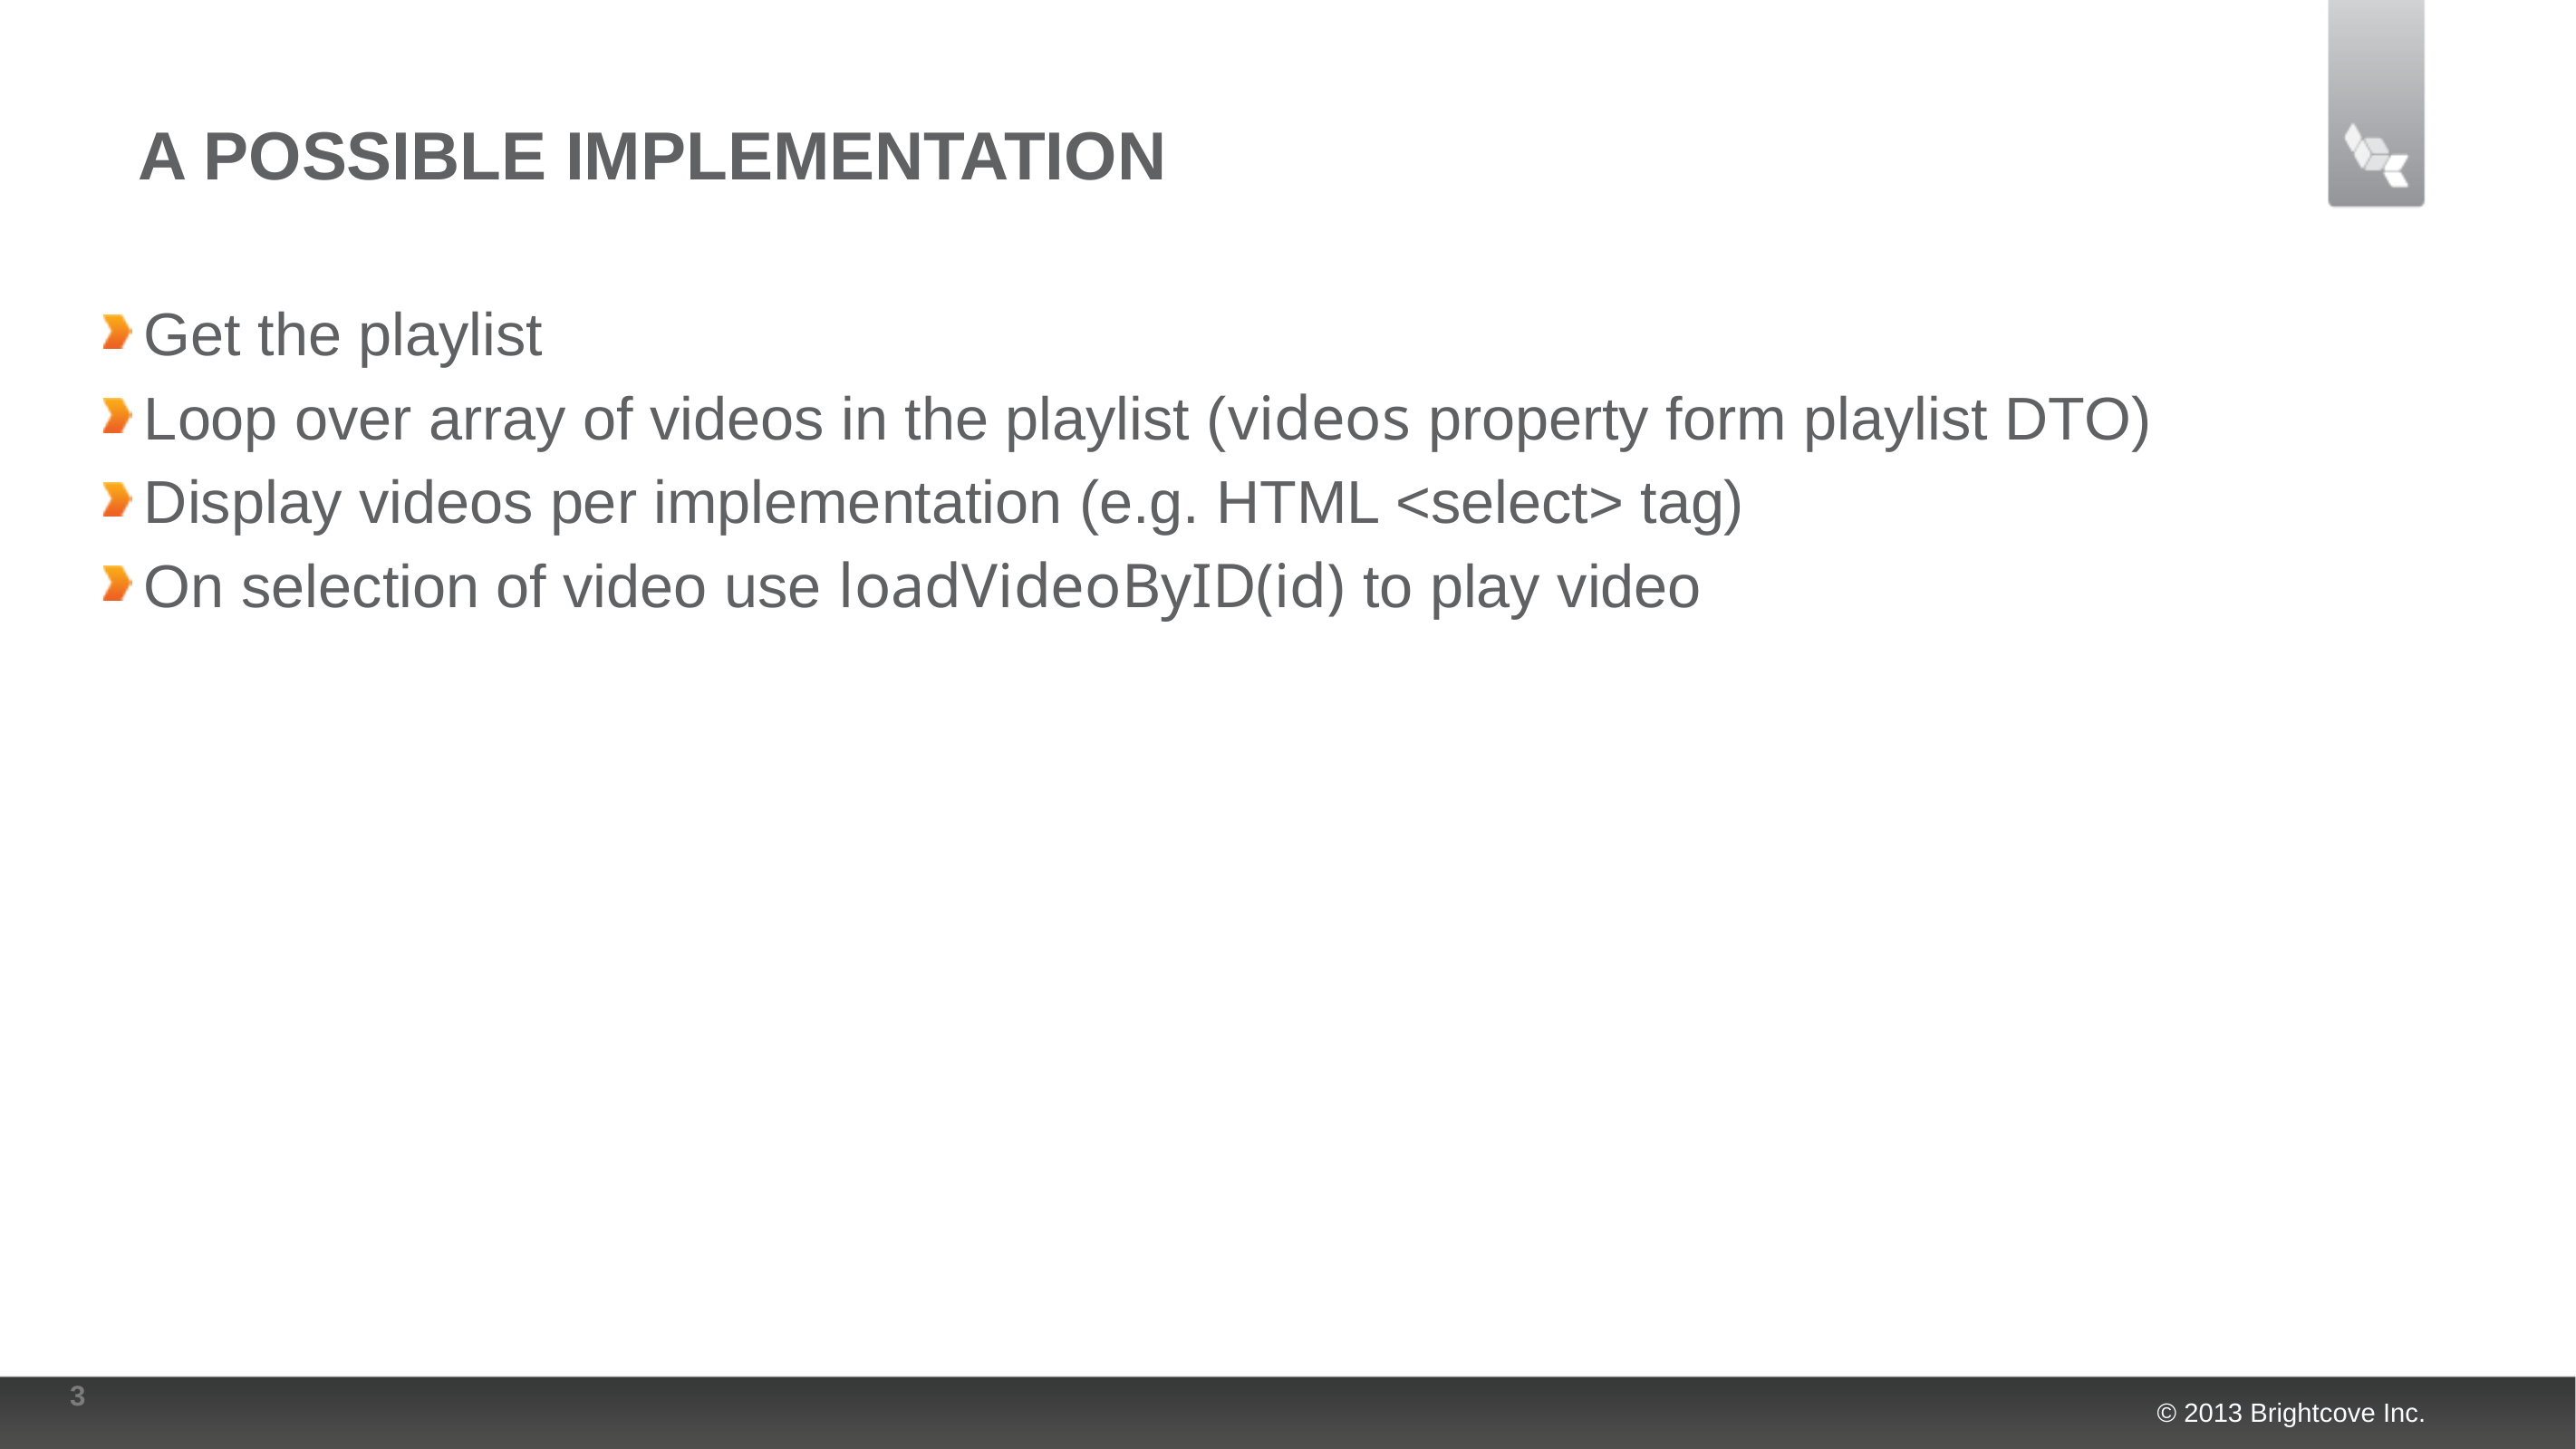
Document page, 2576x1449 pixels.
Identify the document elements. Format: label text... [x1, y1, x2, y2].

list Get the playlist Loop over array of videos in the playlist (videos property form playlist DTO) Display videos per implementation (e.g. HTML <select> tag) On selection of video use loadVideoByID(id) to play video [80, 284, 2441, 1207]
picture [0, 0, 2576, 1449]
text_box 3 [46, 1366, 176, 1447]
title A possible implementation [115, 43, 2270, 261]
